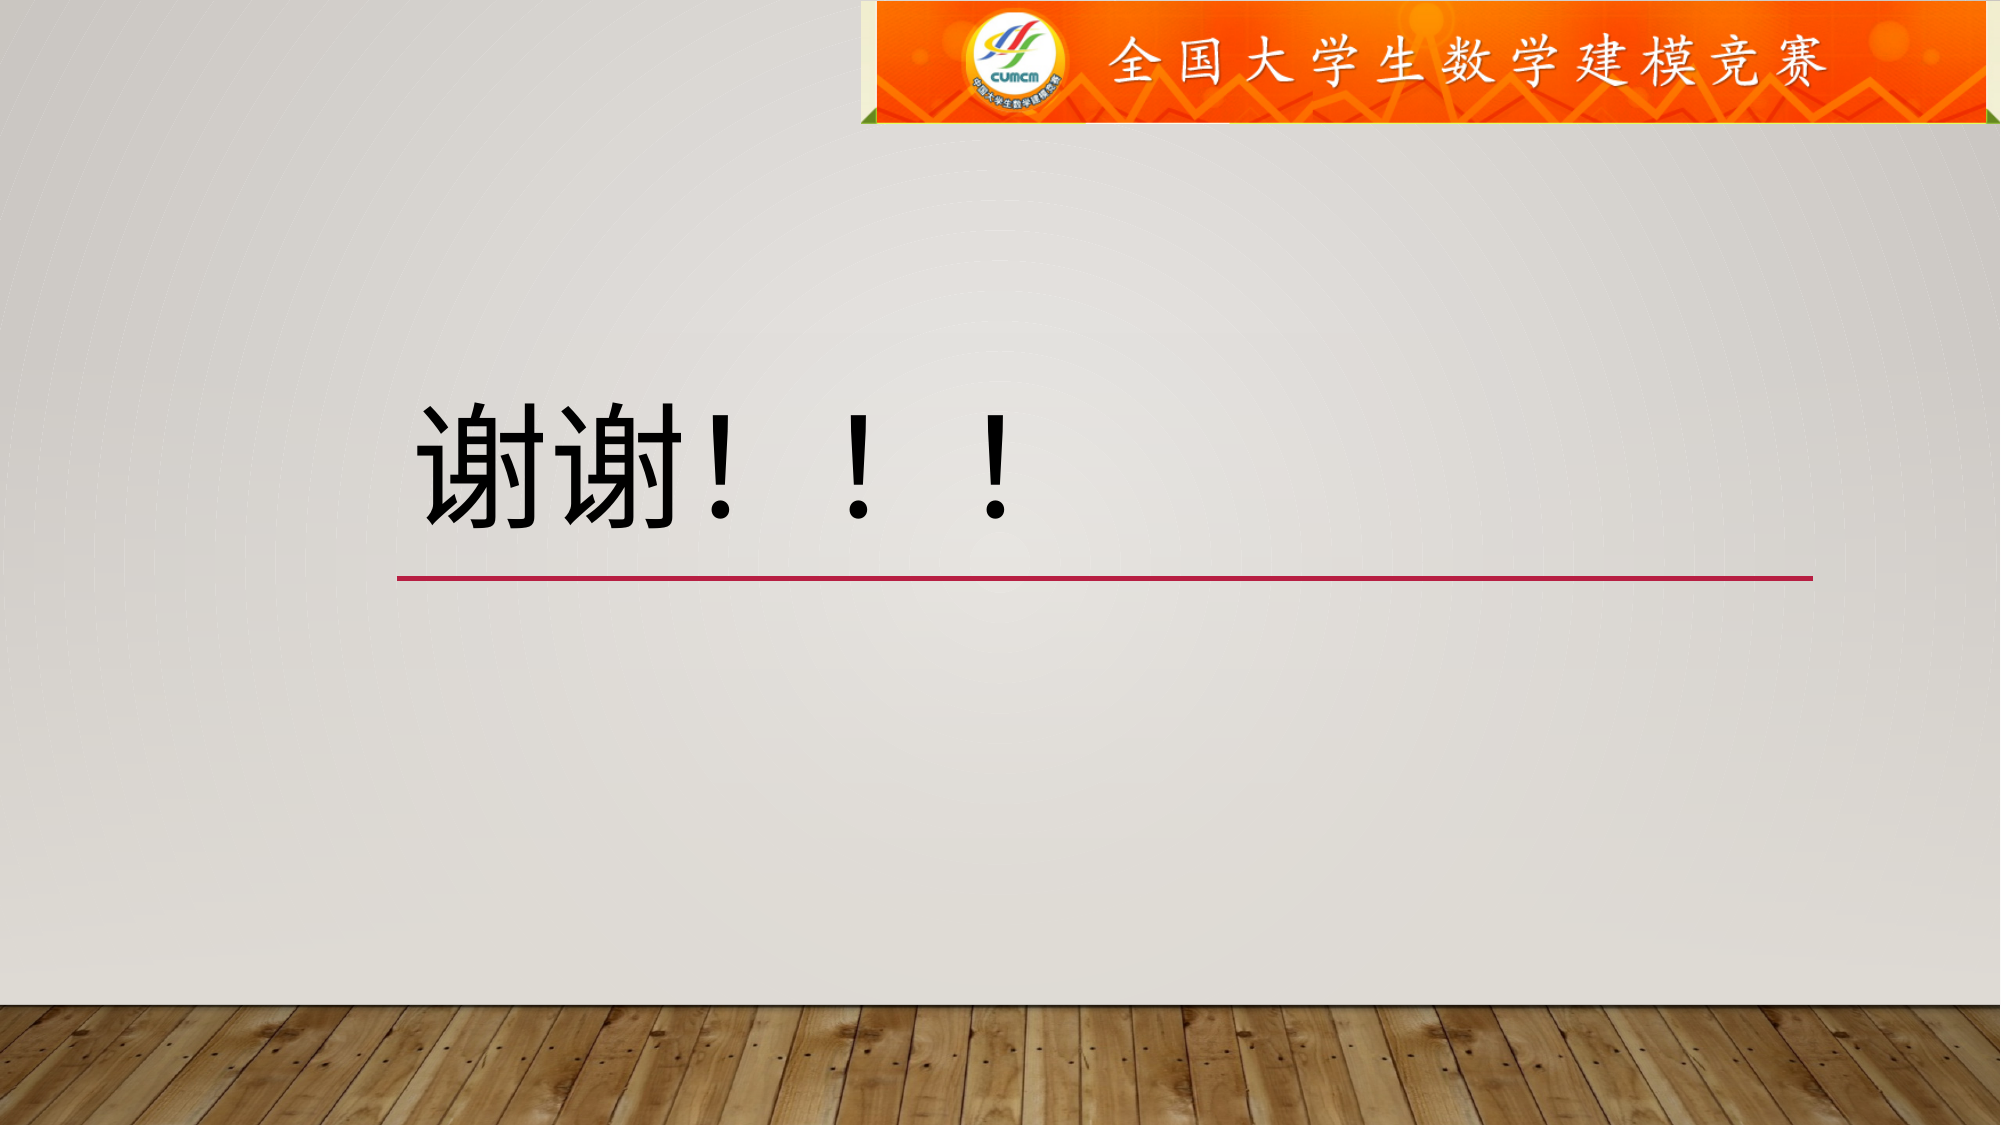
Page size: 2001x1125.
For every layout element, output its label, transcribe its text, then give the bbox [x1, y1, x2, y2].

picture [0, 1005, 2000, 1125]
title 谢谢！！！ [396, 131, 1814, 549]
picture [861, 1, 2000, 124]
